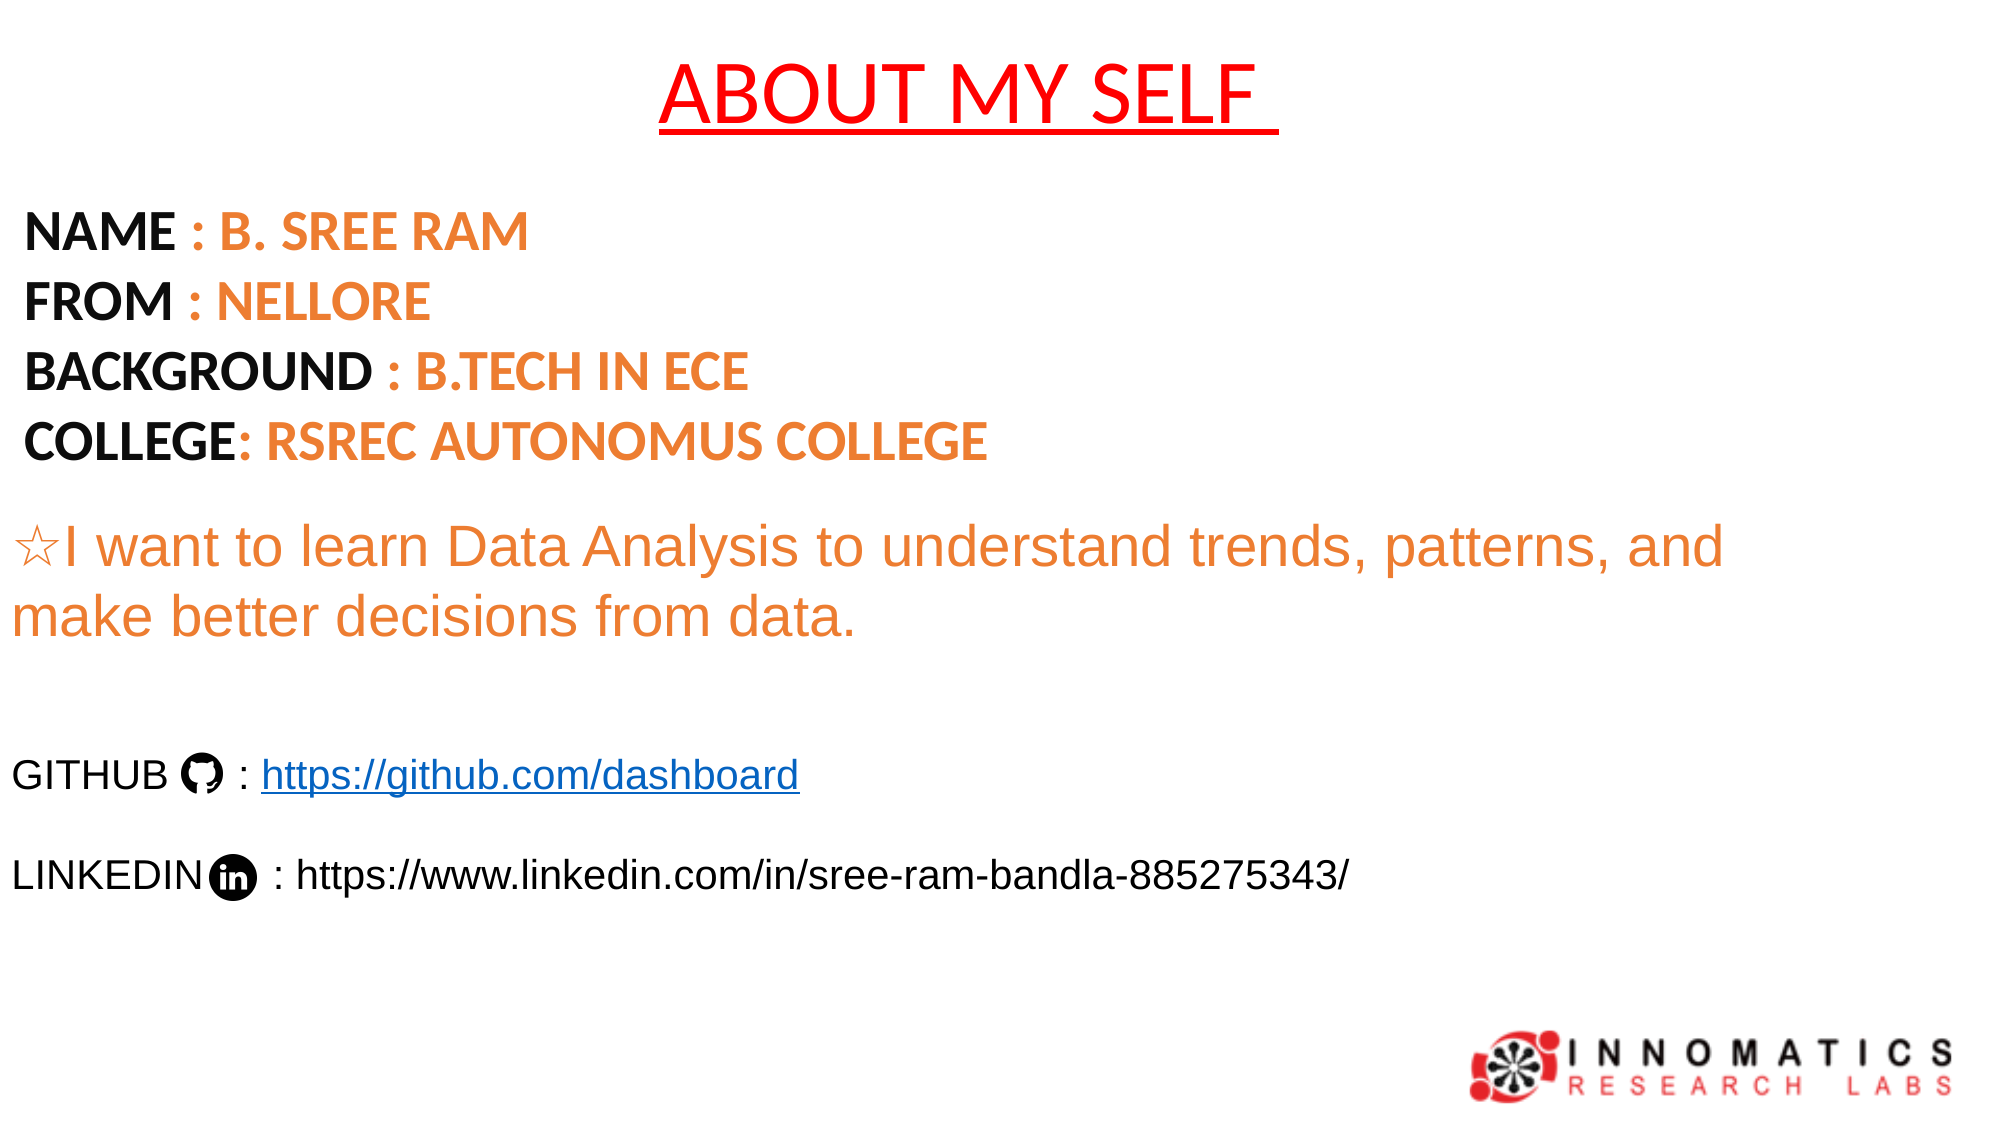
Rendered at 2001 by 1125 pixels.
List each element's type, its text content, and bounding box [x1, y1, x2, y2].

picture [209, 854, 257, 902]
picture [180, 752, 223, 794]
text_box ☆I want to learn Data Analysis to understand trends, patterns, and make better decisions from data. GITHUB : https://github.com/dashboard LINKEDIN : https://www.linkedin.com/in/sree-ram-bandla-885275343/ [0, 500, 1889, 906]
text_box ABOUT MY SELF [303, 45, 1581, 149]
picture [1445, 1014, 1975, 1125]
text_box NAME : B. SREE RAM FROM : NELLORE BACKGROUND : B.TECH IN ECE COLLEGE: RSREC AUTONOMUS COLLEGE [9, 184, 1180, 500]
